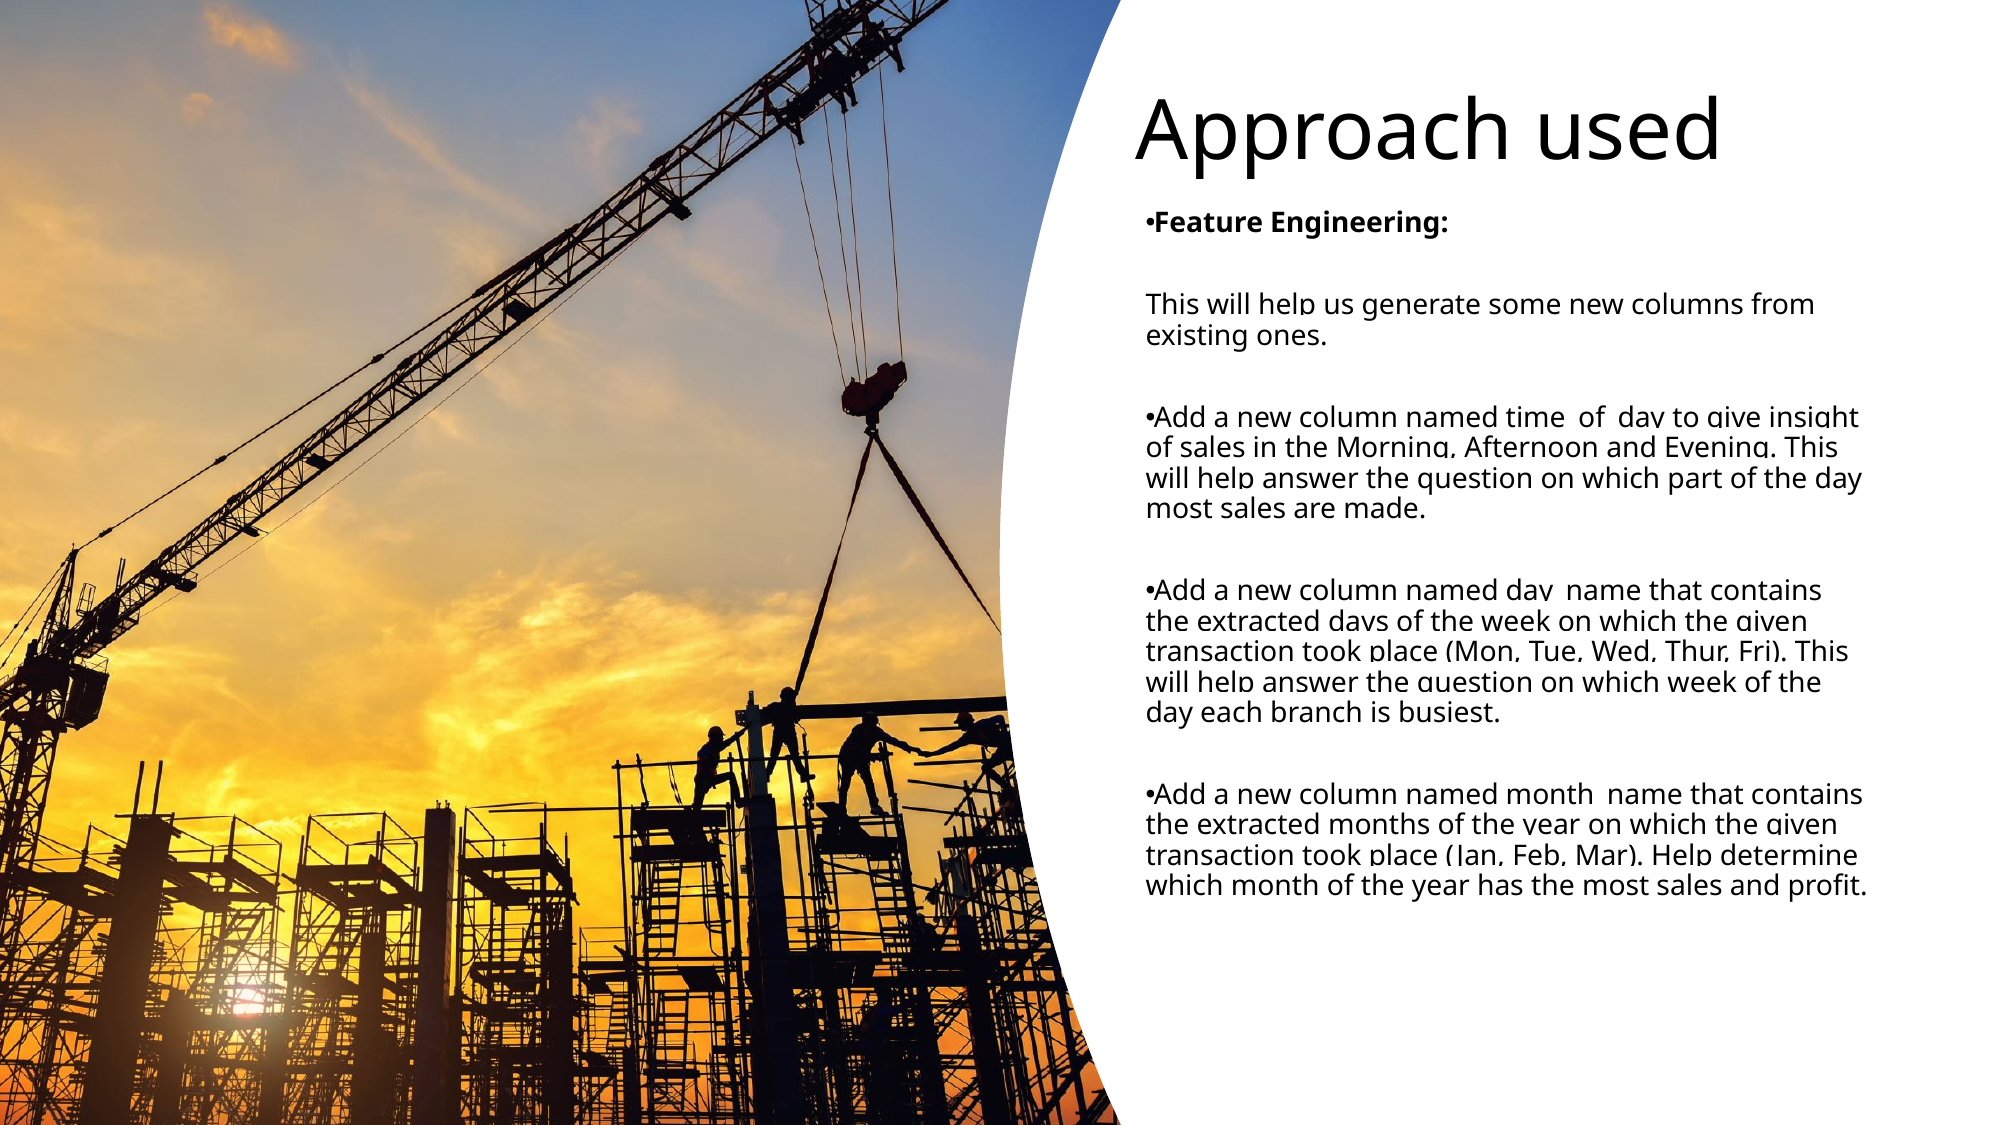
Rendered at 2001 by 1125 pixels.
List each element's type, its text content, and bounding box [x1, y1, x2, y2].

text_box Feature Engineering: This will help us generate some new columns from existing ones. Add a new column named time_of_day to give insight of sales in the Morning, Afternoon and Evening. This will help answer the question on which part of the day most sales are made. Add a new column named day_name that contains the extracted days of the week on which the given transaction took place (Mon, Tue, Wed, Thur, Fri). This will help answer the question on which week of the day each branch is busiest. Add a new column named month_name that contains the extracted months of the year on which the given transaction took place (Jan, Feb, Mar). Help determine which month of the year has the most sales and profit. [1130, 201, 1884, 979]
title Approach used [1122, 3, 1874, 263]
text_box [1122, 0, 2000, 1125]
picture [0, 0, 1122, 1125]
